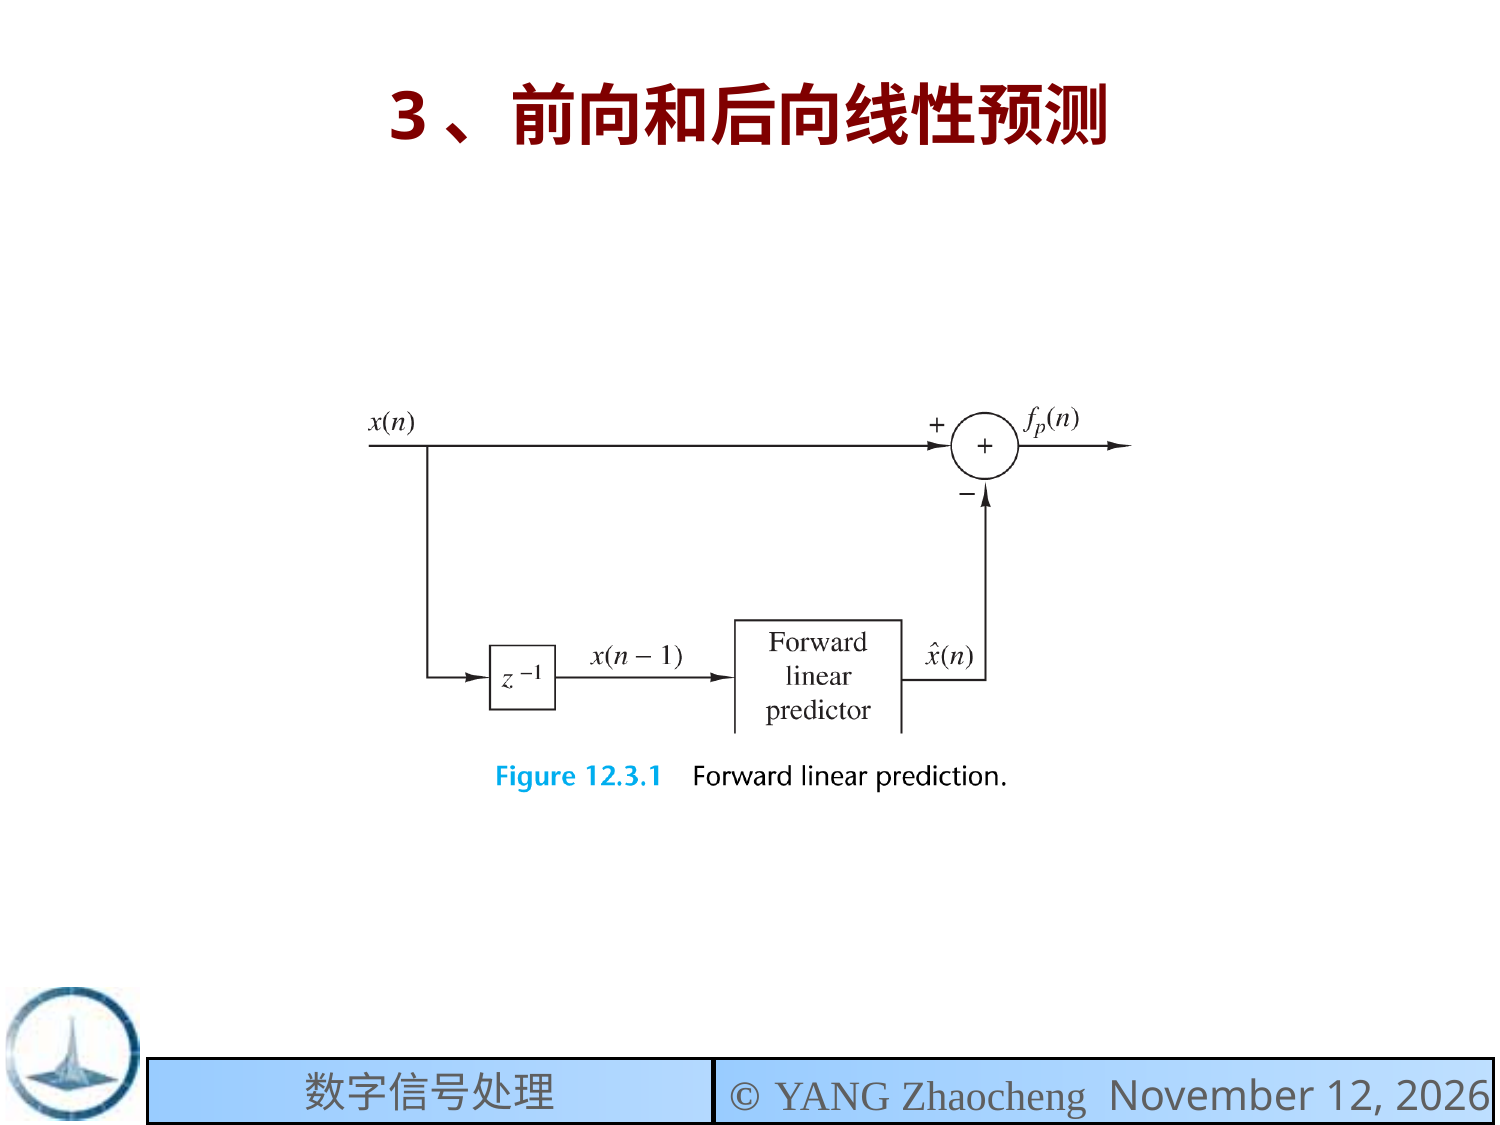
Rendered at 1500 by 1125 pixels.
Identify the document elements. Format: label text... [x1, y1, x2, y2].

picture [5, 987, 140, 1121]
picture [368, 400, 1132, 800]
title 3、前向和后向线性预测 [37, 42, 1463, 183]
